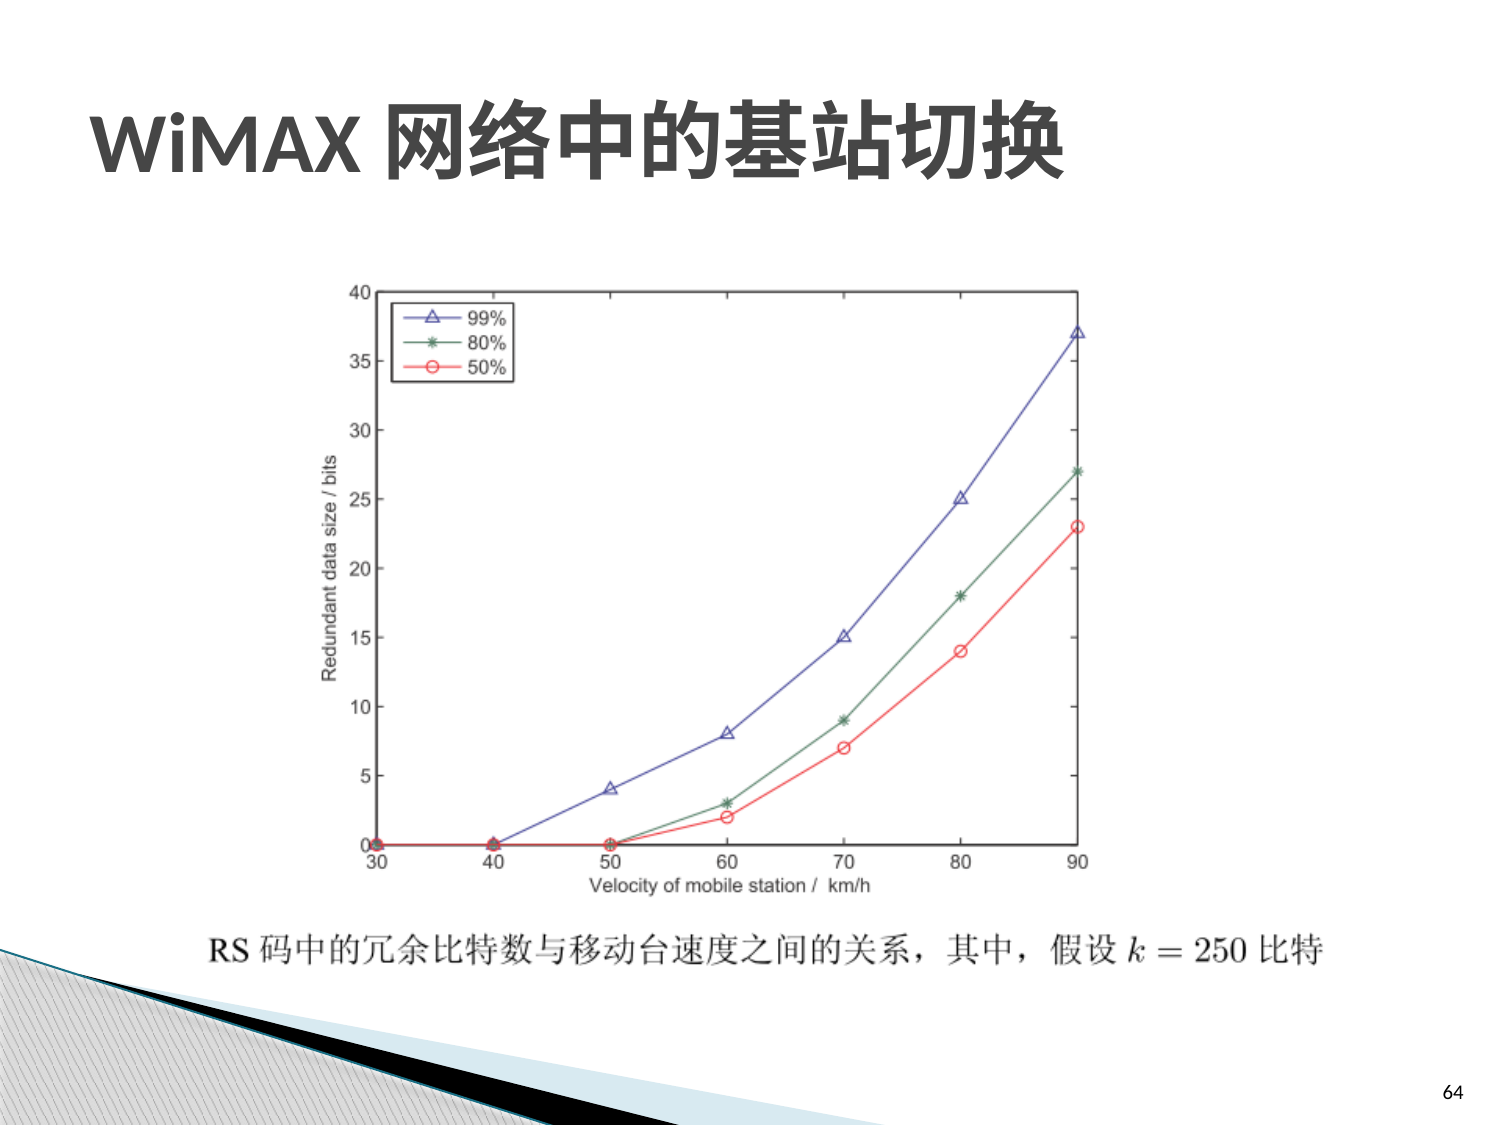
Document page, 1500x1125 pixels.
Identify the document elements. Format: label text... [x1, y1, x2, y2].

picture [199, 262, 1329, 991]
title WiMAX网络中的基站切换 [75, 45, 1425, 233]
slide_number 64 [1418, 1051, 1479, 1112]
